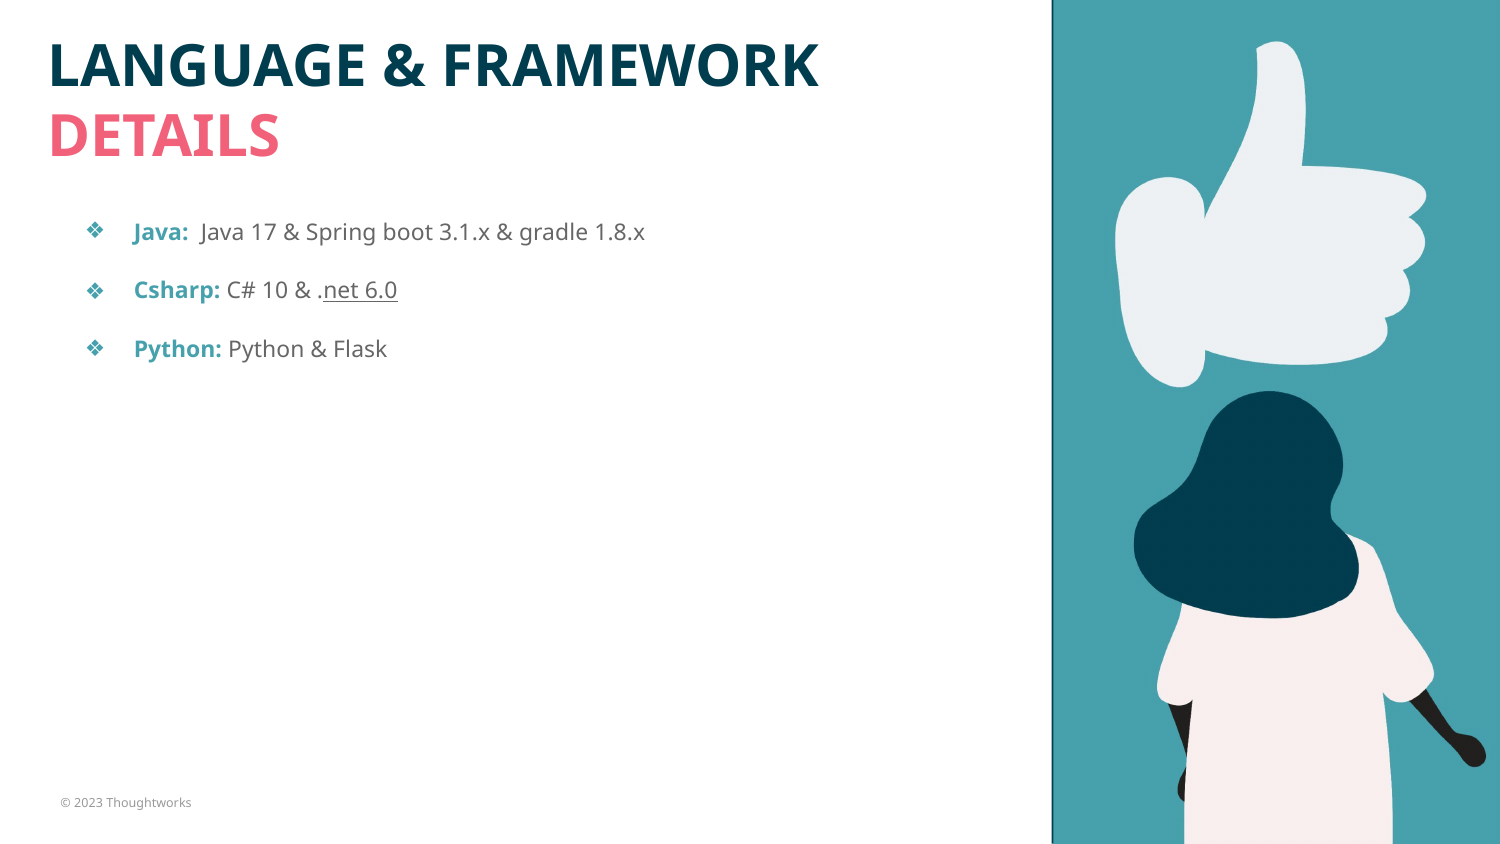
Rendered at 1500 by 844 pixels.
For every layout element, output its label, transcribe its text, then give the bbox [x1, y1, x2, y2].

picture [1054, 0, 1500, 844]
title LANGUAGE & FRAMEWORK DETAILS [47, 27, 927, 89]
text_box Java: Java 17 & Spring boot 3.1.x & gradle 1.8.x Csharp: C# 10 & .net 6.0 Python: Python & Flask [43, 174, 1012, 774]
